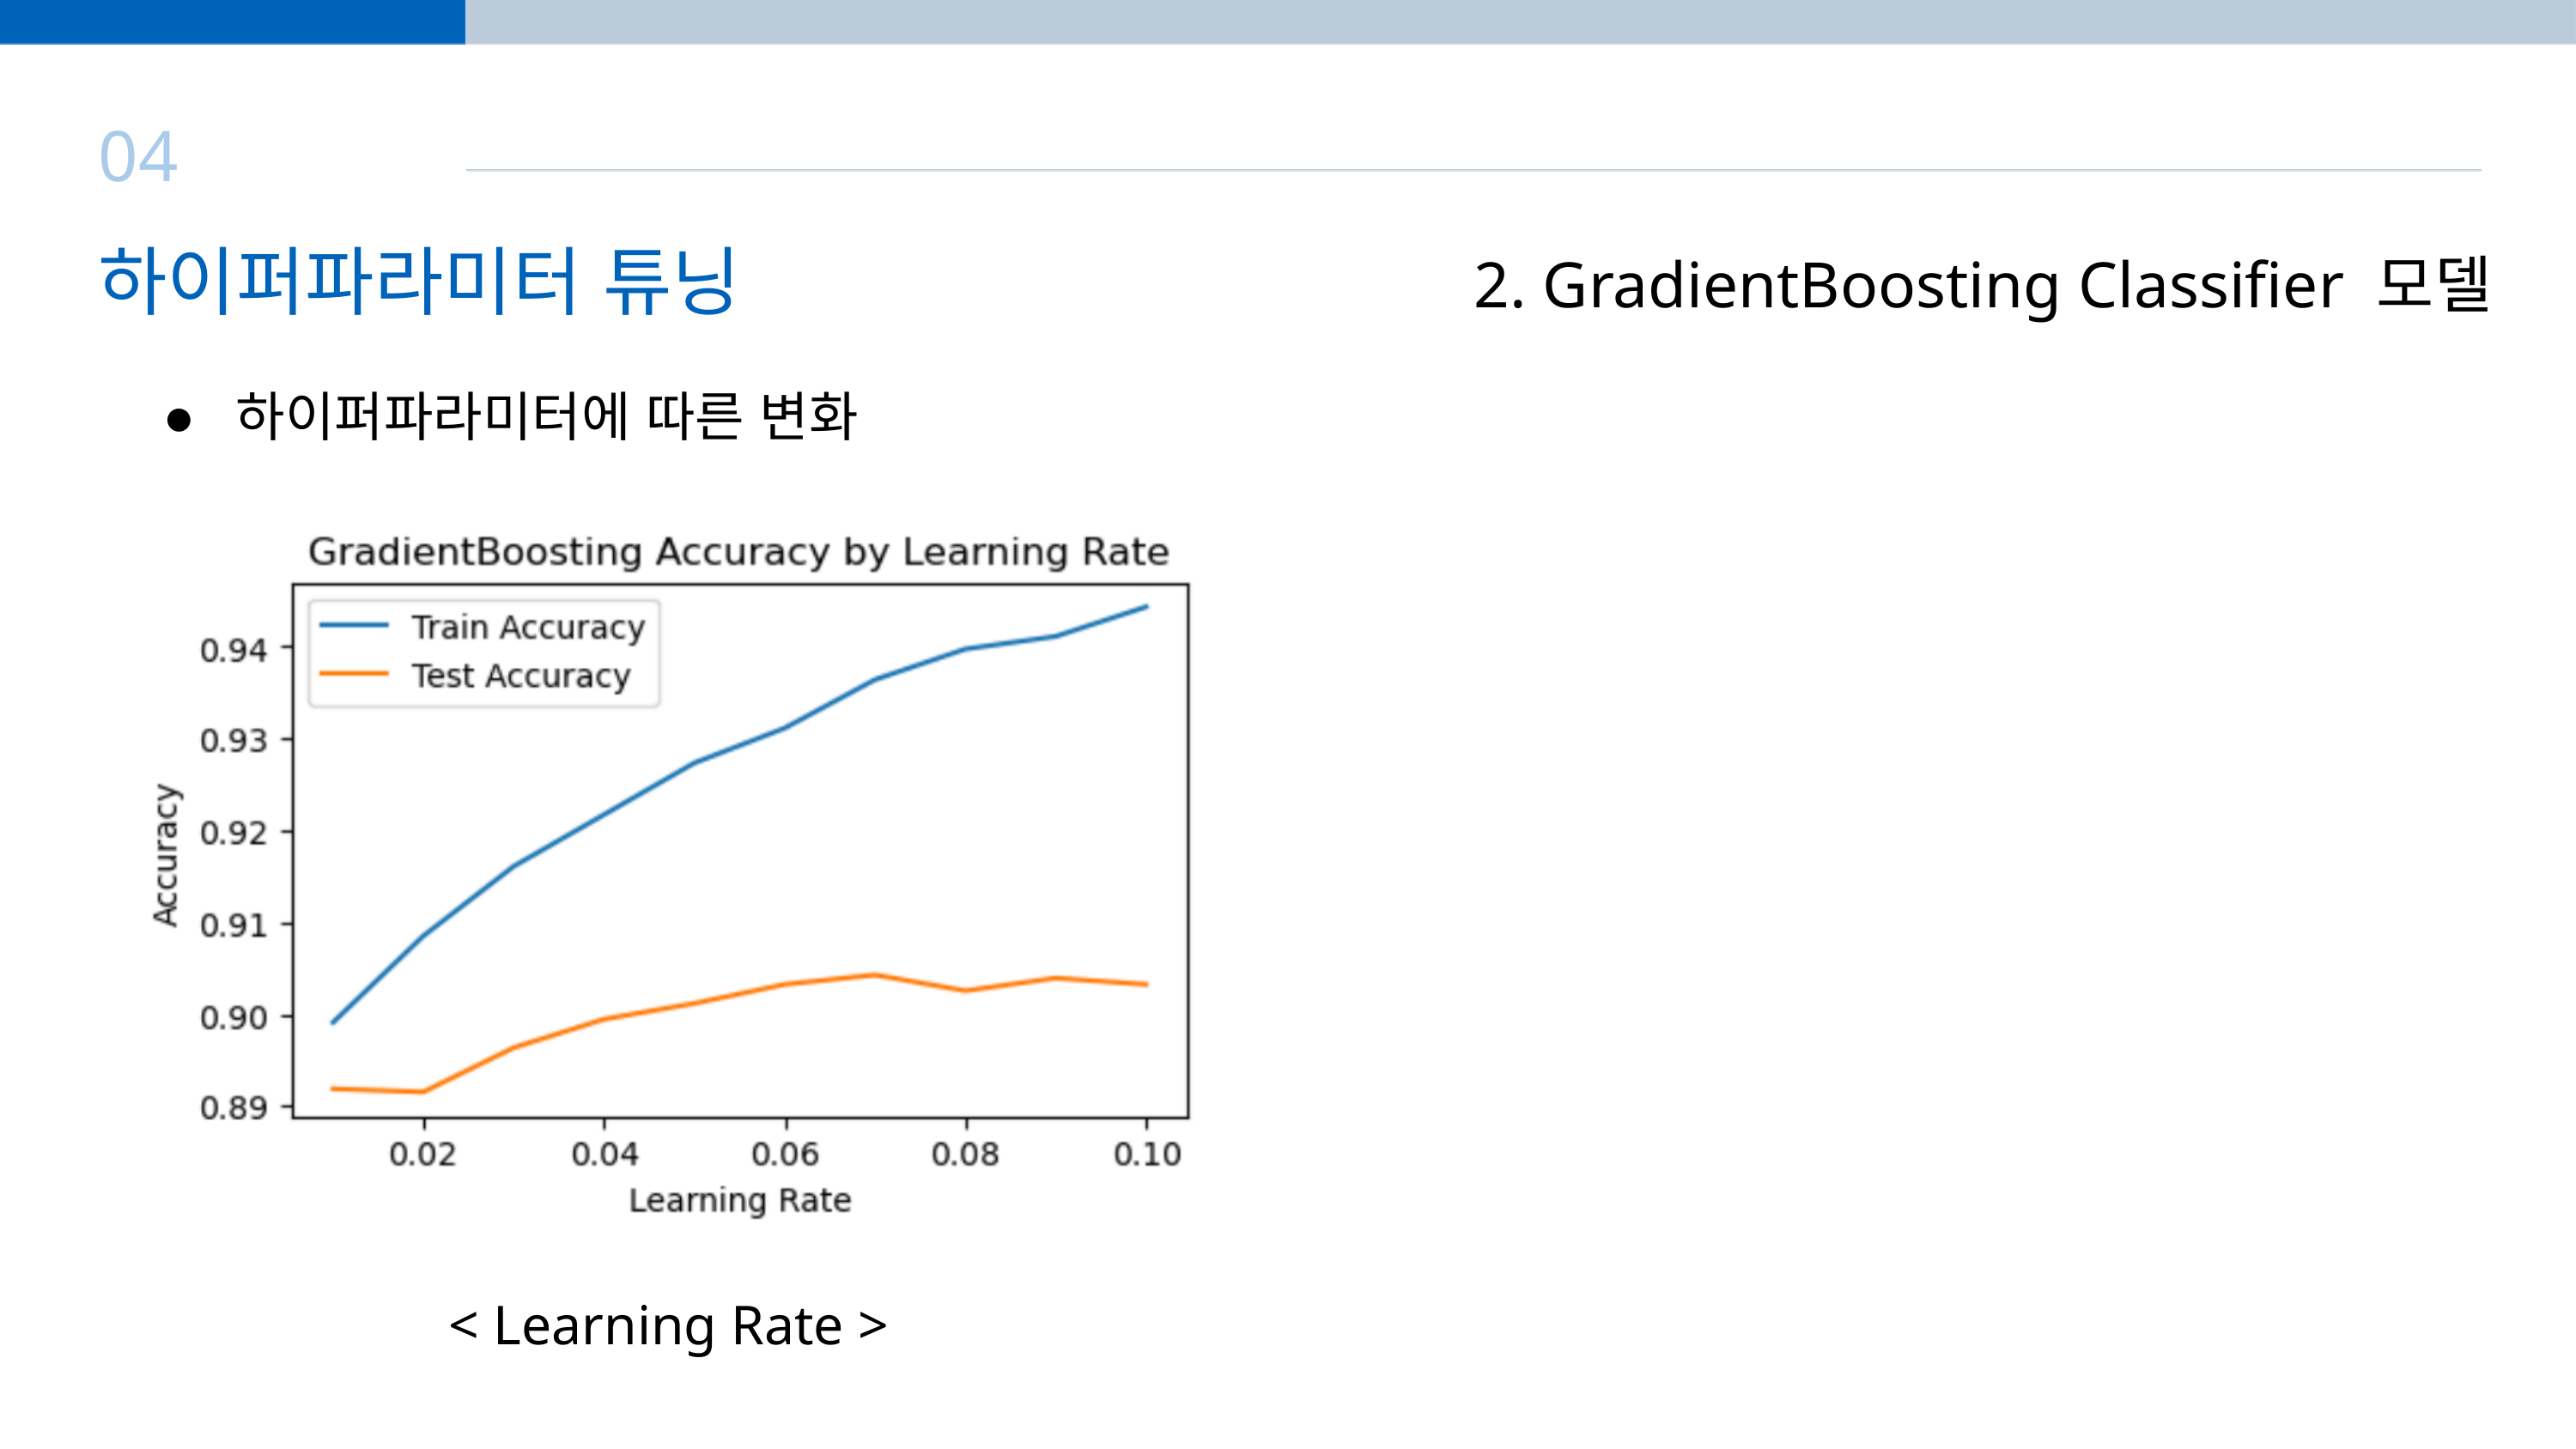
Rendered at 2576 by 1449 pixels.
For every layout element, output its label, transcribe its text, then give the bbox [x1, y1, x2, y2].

text_box 04 [98, 96, 244, 197]
text_box < Learning Rate > [447, 1289, 891, 1363]
picture [466, 169, 2482, 173]
picture [0, 0, 2576, 45]
text_box 2. GradientBoosting Classifier 모델 [1473, 232, 2521, 320]
text_box 하이퍼파라미터 튜닝 [98, 230, 817, 336]
text_box 하이퍼파라미터에 따른 변화 [162, 380, 865, 455]
picture [130, 514, 1208, 1240]
